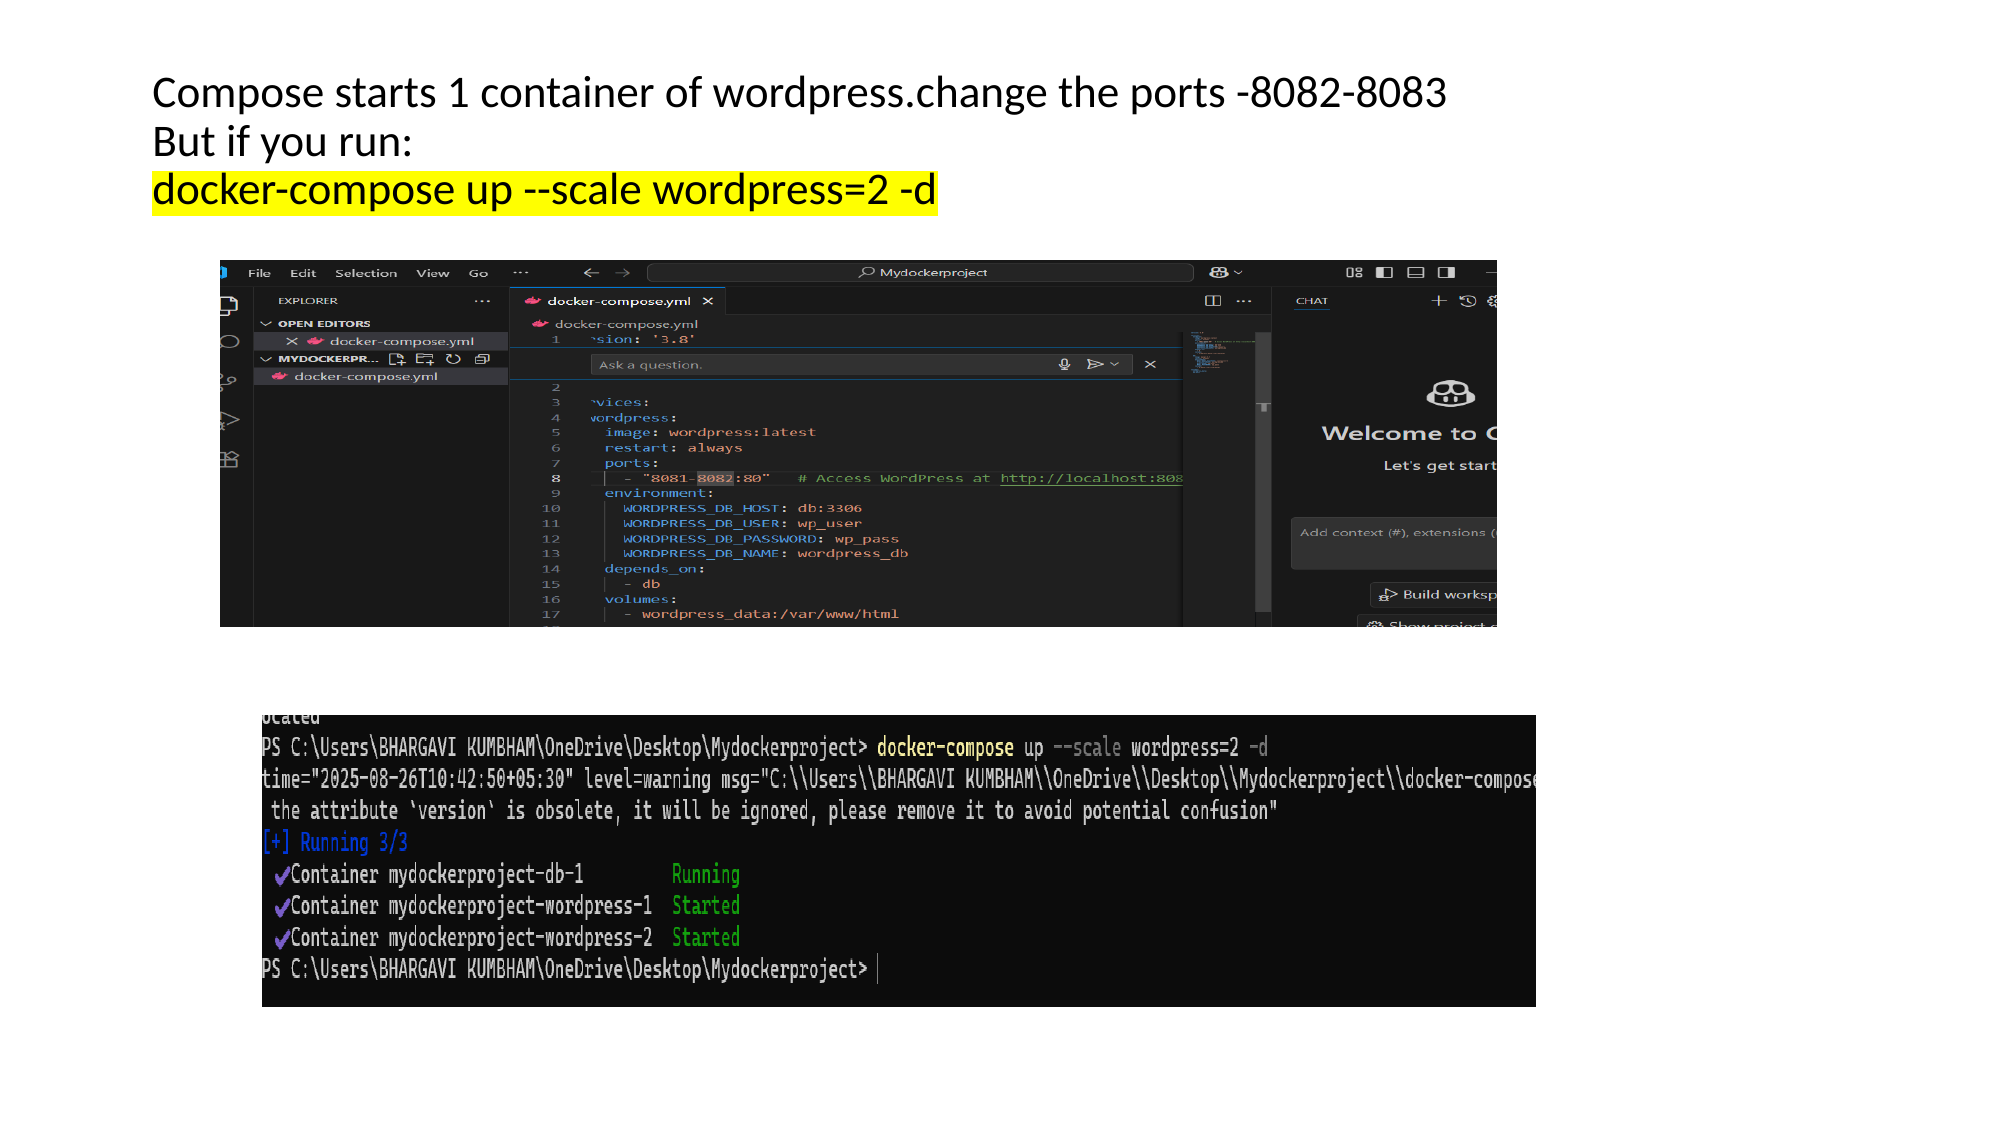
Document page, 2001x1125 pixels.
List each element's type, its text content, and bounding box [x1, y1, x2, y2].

title Compose starts 1 container of wordpress.change the ports -8082-8083 But if you run: docker-compose up --scale wordpress=2 -d [137, 59, 1863, 278]
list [262, 715, 1536, 1007]
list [219, 259, 1497, 627]
